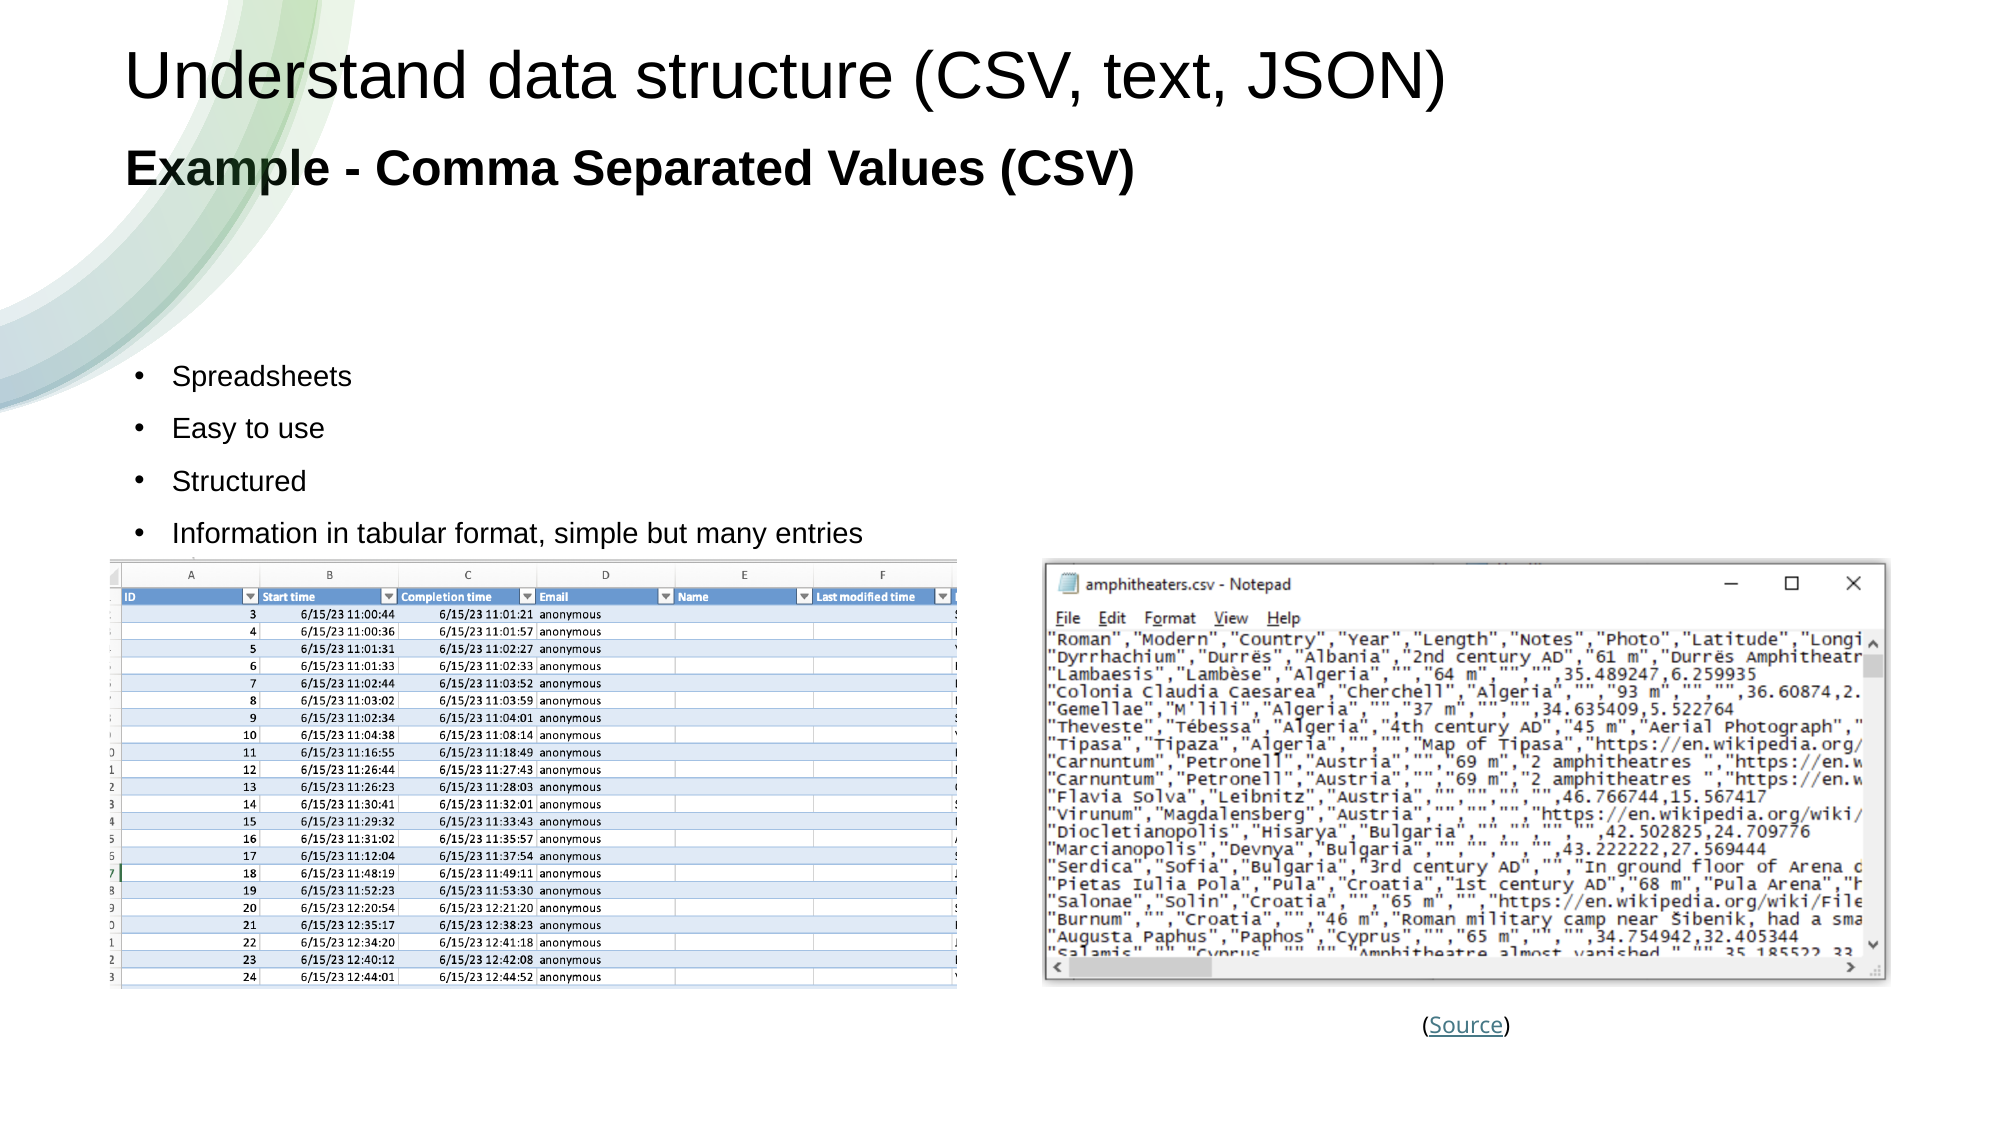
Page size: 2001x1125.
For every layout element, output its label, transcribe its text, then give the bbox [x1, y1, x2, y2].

text_box [0, 0, 2000, 1125]
picture [109, 557, 958, 989]
list Spreadsheets Easy to use Structured Information in tabular format, simple but many entries [109, 353, 935, 557]
text_box Understand data structure (CSV, text, JSON) [109, 23, 1699, 119]
picture [1042, 558, 1891, 988]
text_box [0, 27, 384, 386]
title Example - Comma Separated Values (CSV) [384, 119, 1245, 315]
text_box (Source) [1407, 1003, 1526, 1050]
